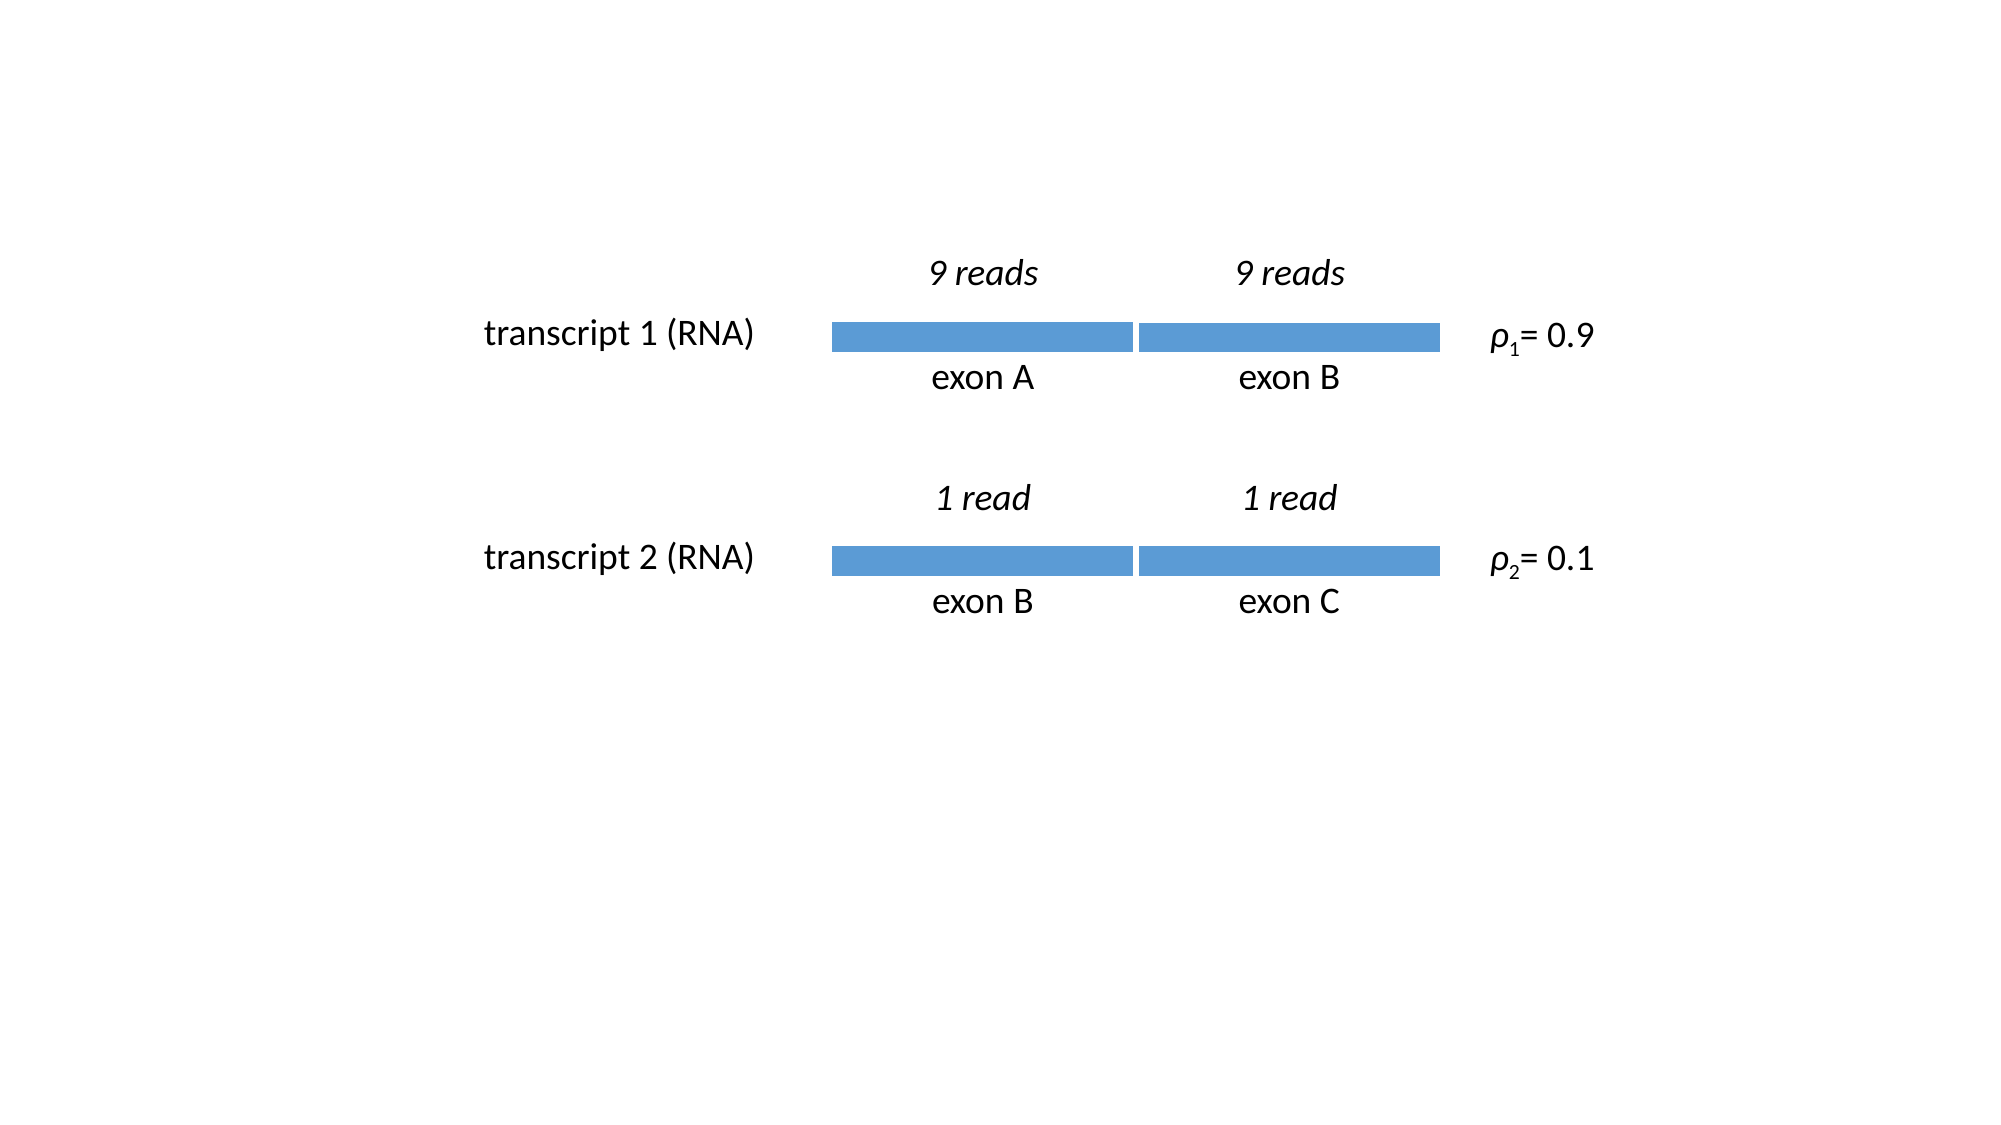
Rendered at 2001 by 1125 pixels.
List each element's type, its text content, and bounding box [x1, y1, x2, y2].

text_box [869, 546, 1133, 576]
text_box 1 read [832, 465, 1133, 526]
text_box 1 read [1153, 465, 1426, 526]
text_box 9 reads [1113, 240, 1466, 300]
text_box transcript 2 (RNA) [469, 524, 869, 584]
text_box ρ1= 0.9 [1475, 302, 1874, 369]
text_box exon B [901, 568, 1064, 629]
text_box [1139, 323, 1440, 352]
text_box 9 reads [887, 240, 1078, 300]
text_box ρ2= 0.1 [1475, 525, 1874, 592]
text_box exon C [1208, 568, 1371, 629]
text_box transcript 1 (RNA) [469, 300, 869, 361]
text_box [1139, 546, 1440, 576]
text_box [869, 322, 1133, 352]
text_box exon B [1208, 345, 1371, 405]
text_box exon A [901, 345, 1064, 405]
